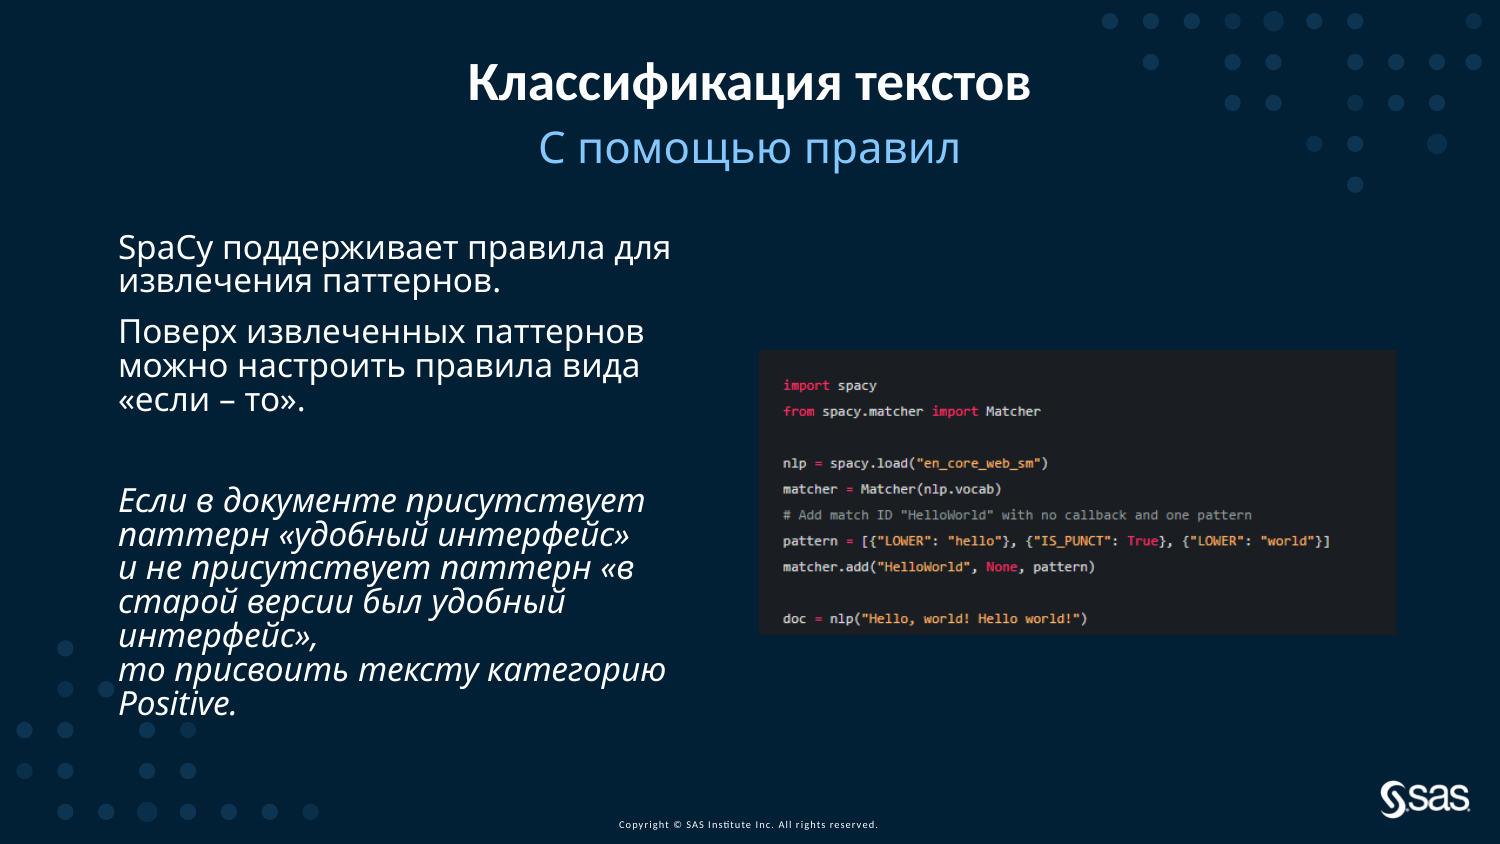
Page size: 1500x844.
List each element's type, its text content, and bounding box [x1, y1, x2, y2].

list С помощью правил [103, 120, 1397, 196]
text_box SpaCy поддерживает правила для извлечения паттернов. Поверх извлеченных паттернов можно настроить правила вида «если – то». Если в документе присутствует паттерн «удобный интерфейс» и не присутствует паттерн «в старой версии был удобный интерфейс», то присвоить тексту категорию Positive. [103, 224, 741, 760]
title Классификация текстов [103, 44, 1397, 120]
picture [759, 350, 1397, 635]
picture [1379, 778, 1472, 821]
